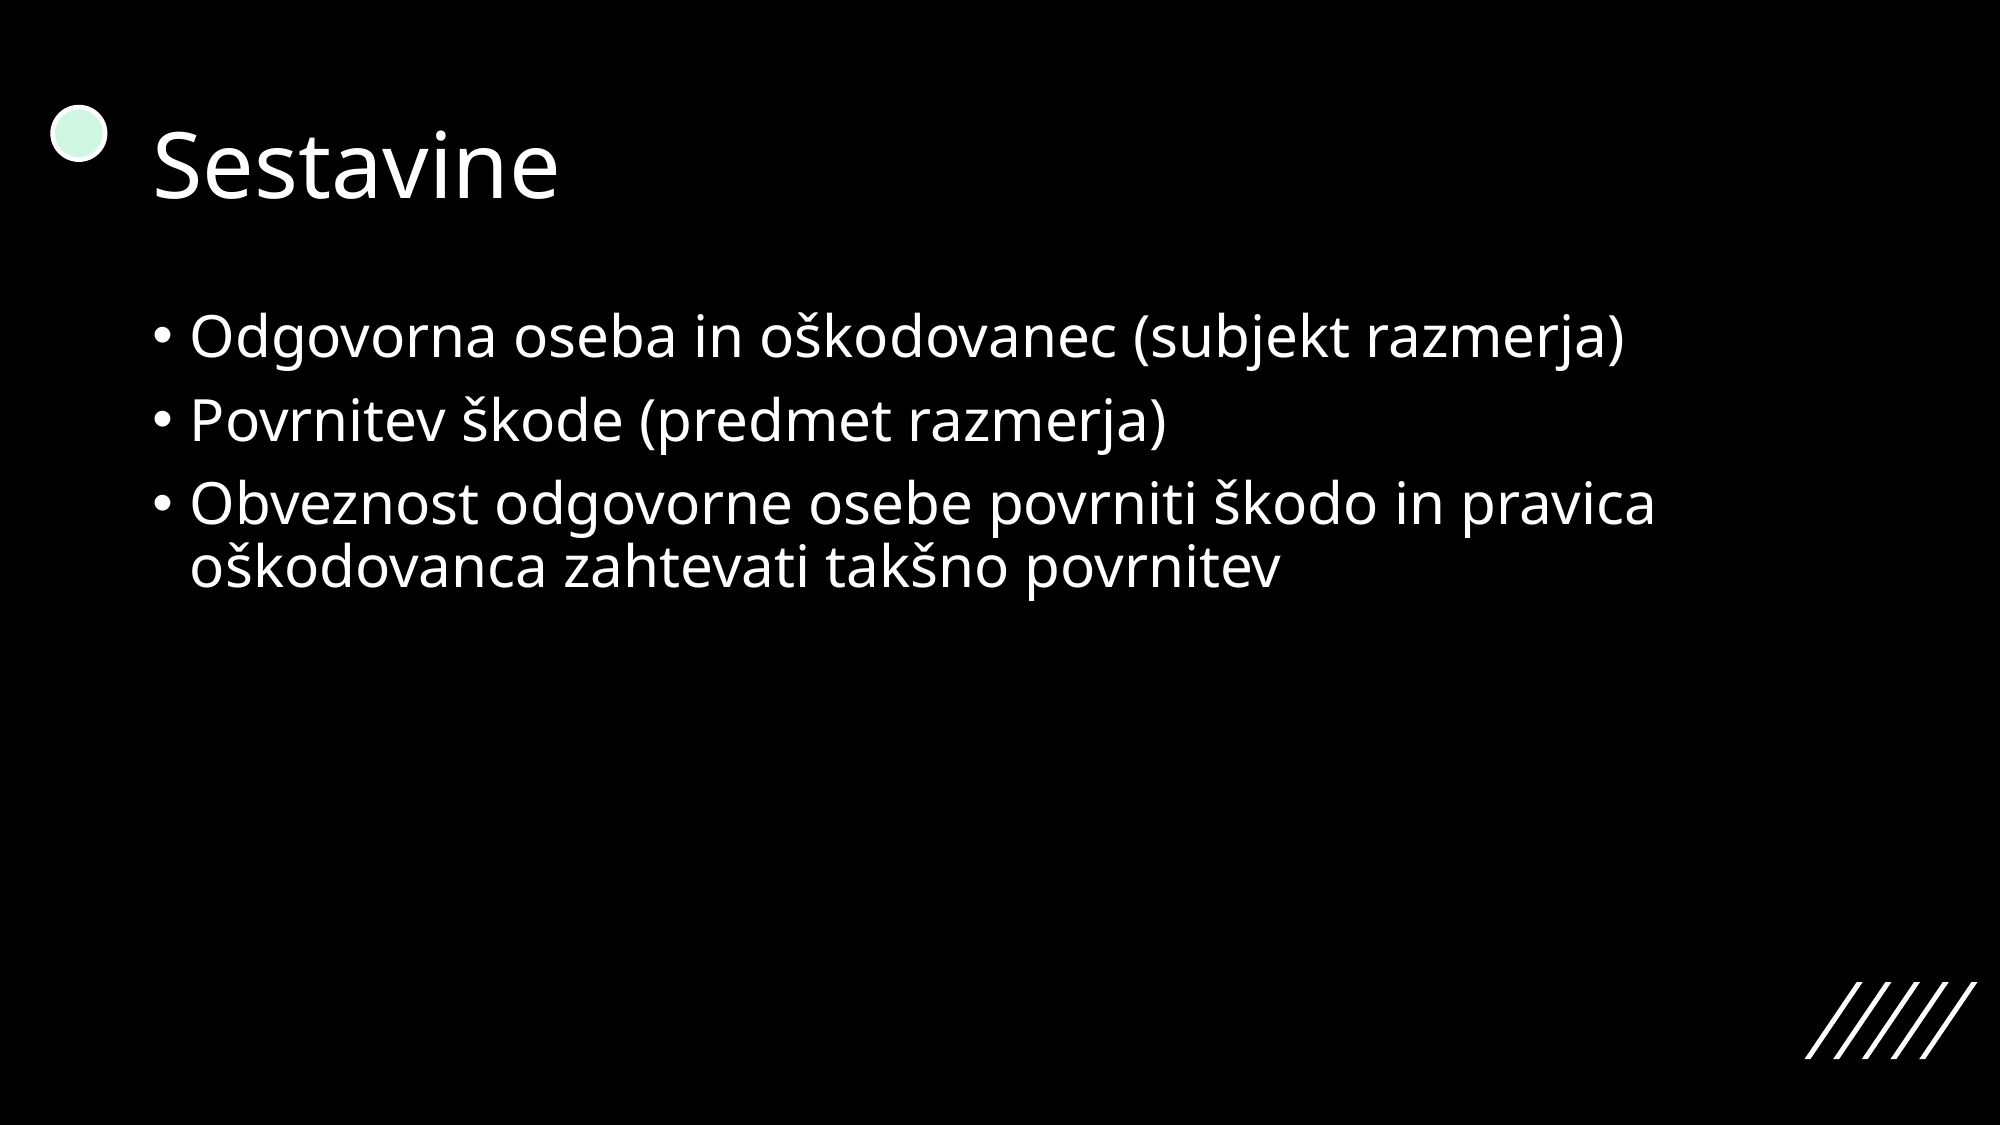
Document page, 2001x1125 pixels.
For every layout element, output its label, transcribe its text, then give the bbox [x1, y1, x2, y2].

list Odgovorna oseba in oškodovanec (subjekt razmerja) Povrnitev škode (predmet razmerja) Obveznost odgovorne osebe povrniti škodo in pravica oškodovanca zahtevati takšno povrnitev [137, 299, 1863, 1014]
title Sestavine [137, 59, 1863, 278]
